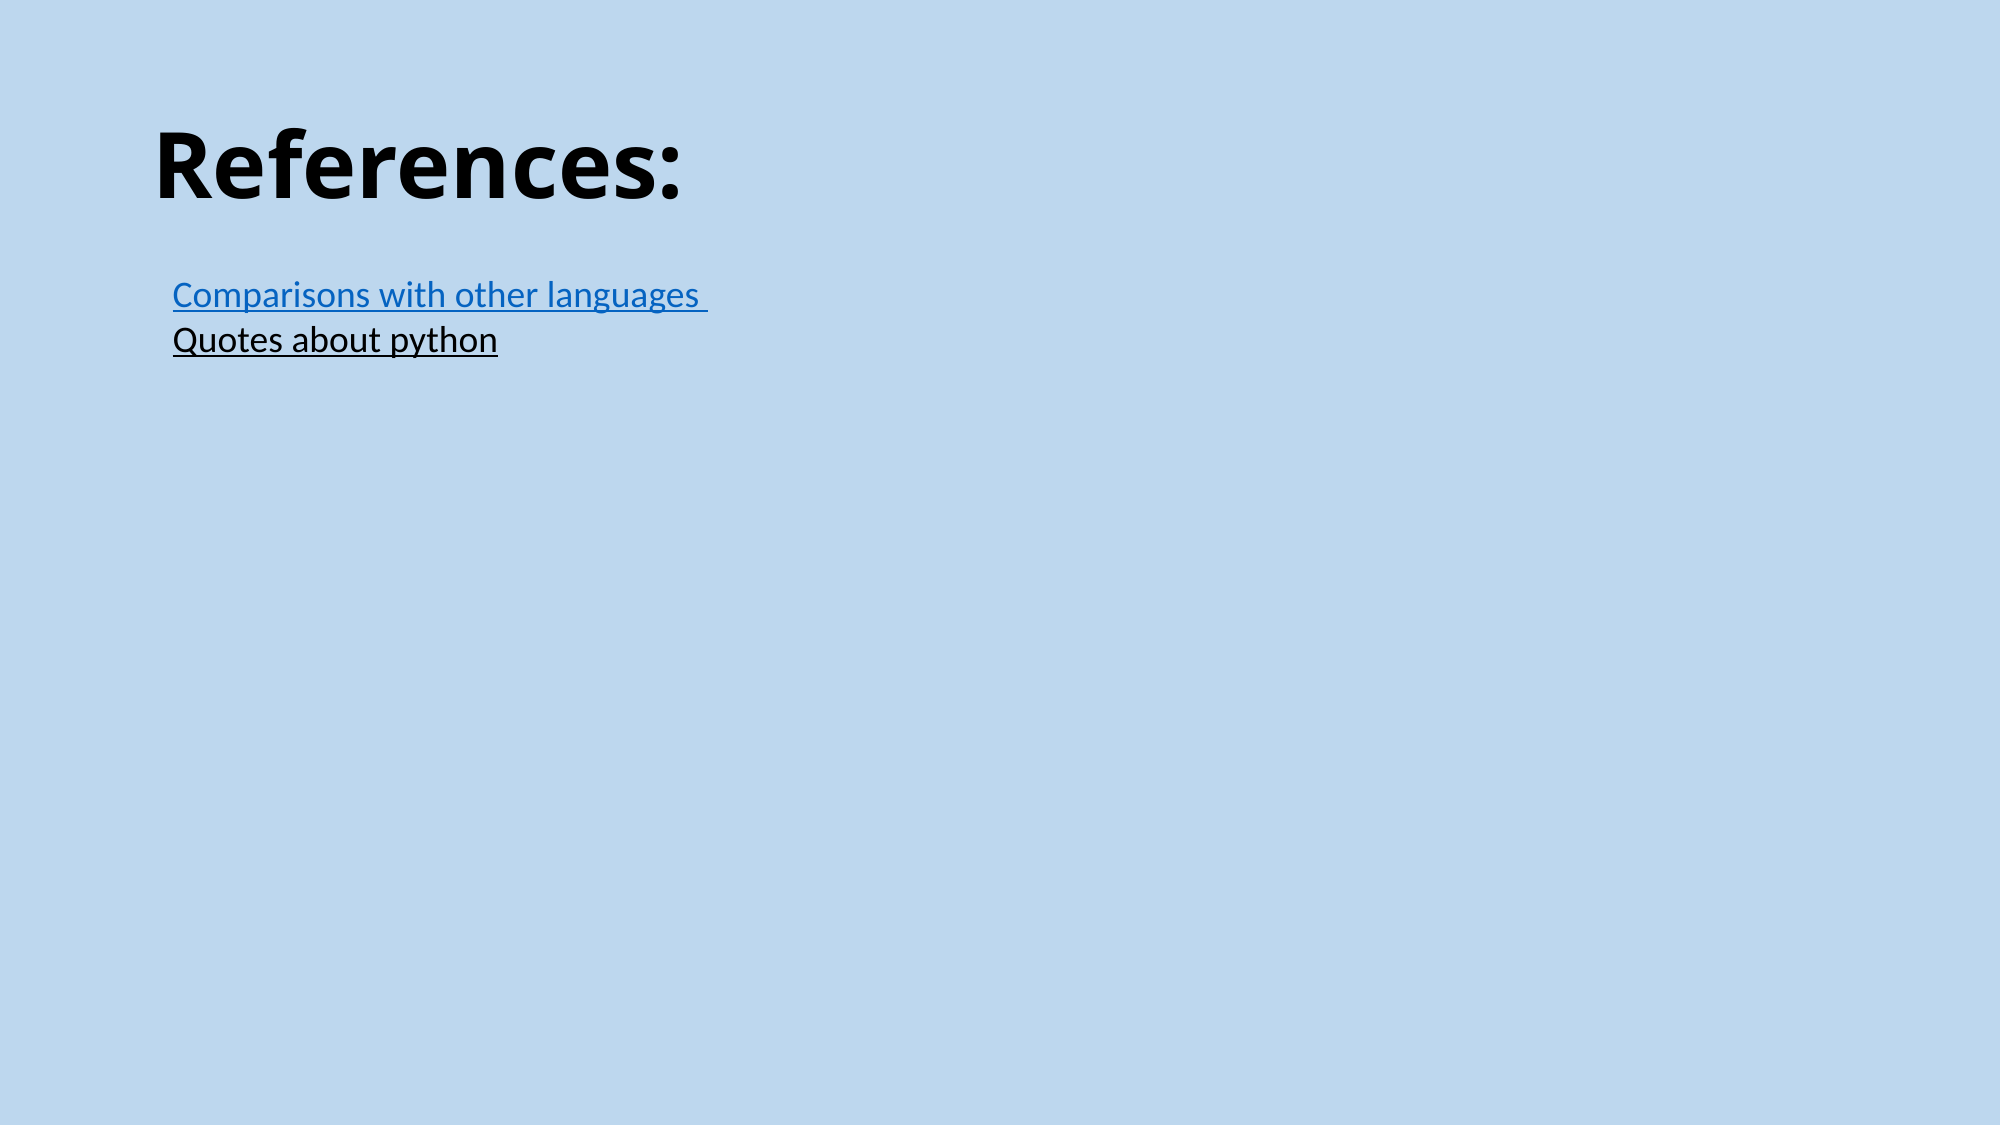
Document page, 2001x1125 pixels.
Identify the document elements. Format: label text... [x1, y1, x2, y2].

text_box Comparisons with other languages Quotes about python [157, 262, 1873, 413]
title References: [137, 59, 1863, 278]
